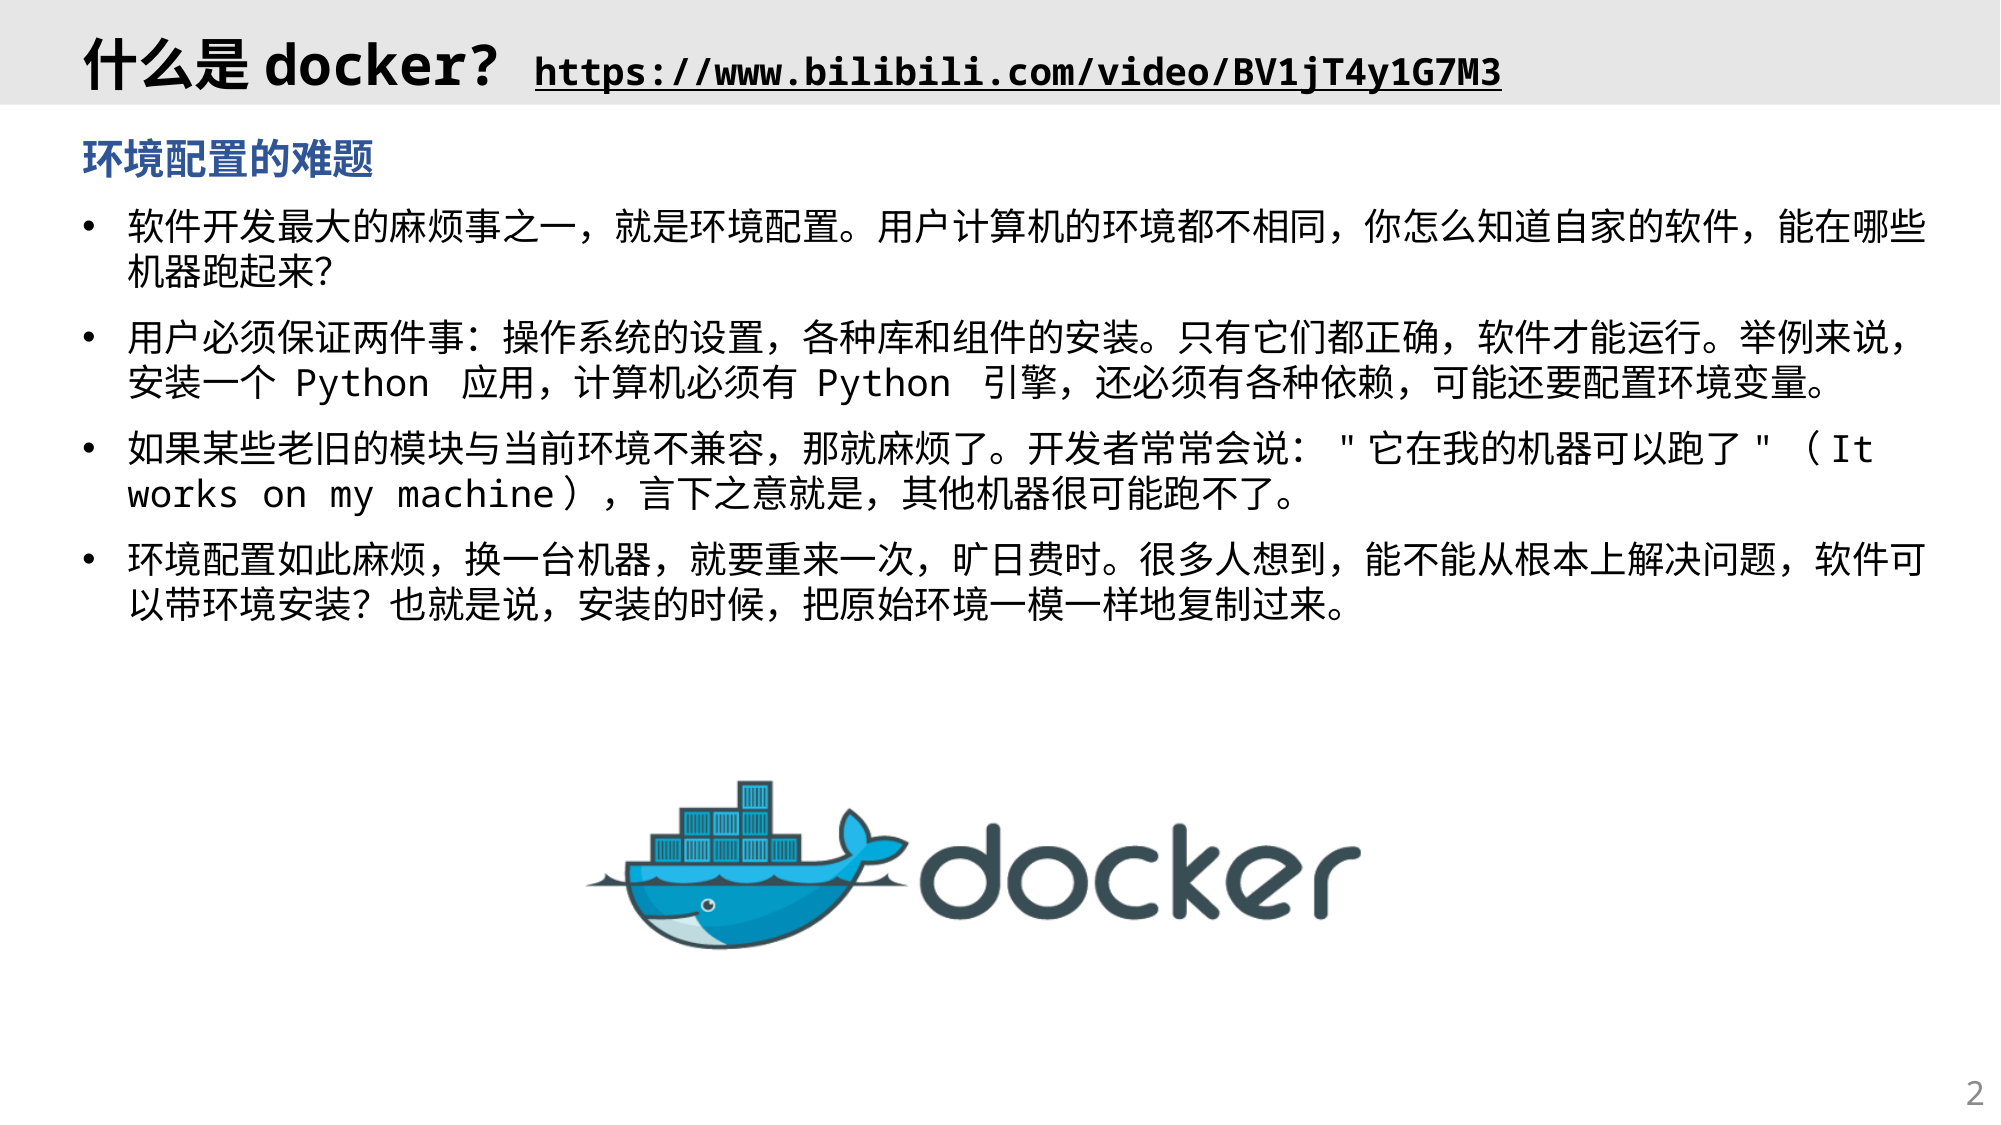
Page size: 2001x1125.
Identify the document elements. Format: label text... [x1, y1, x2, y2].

slide_number 2 [1550, 1065, 2000, 1125]
list 环境配置的难题 软件开发最大的麻烦事之一，就是环境配置。用户计算机的环境都不相同，你怎么知道自家的软件，能在哪些机器跑起来？ 用户必须保证两件事：操作系统的设置，各种库和组件的安装。只有它们都正确，软件才能运行。举例来说，安装一个 Python 应用，计算机必须有 Python 引擎，还必须有各种依赖，可能还要配置环境变量。 如果某些老旧的模块与当前环境不兼容，那就麻烦了。开发者常常会说："它在我的机器可以跑了"（It works on my machine），言下之意就是，其他机器很可能跑不了。 环境配置如此麻烦，换一台机器，就要重来一次，旷日费时。很多人想到，能不能从根本上解决问题，软件可以带环境安装？也就是说，安装的时候，把原始环境一模一样地复制过来。 [67, 125, 1945, 1103]
title 什么是docker? https://www.bilibili.com/video/BV1jT4y1G7M3 [67, 16, 1945, 119]
picture [582, 672, 1368, 1066]
